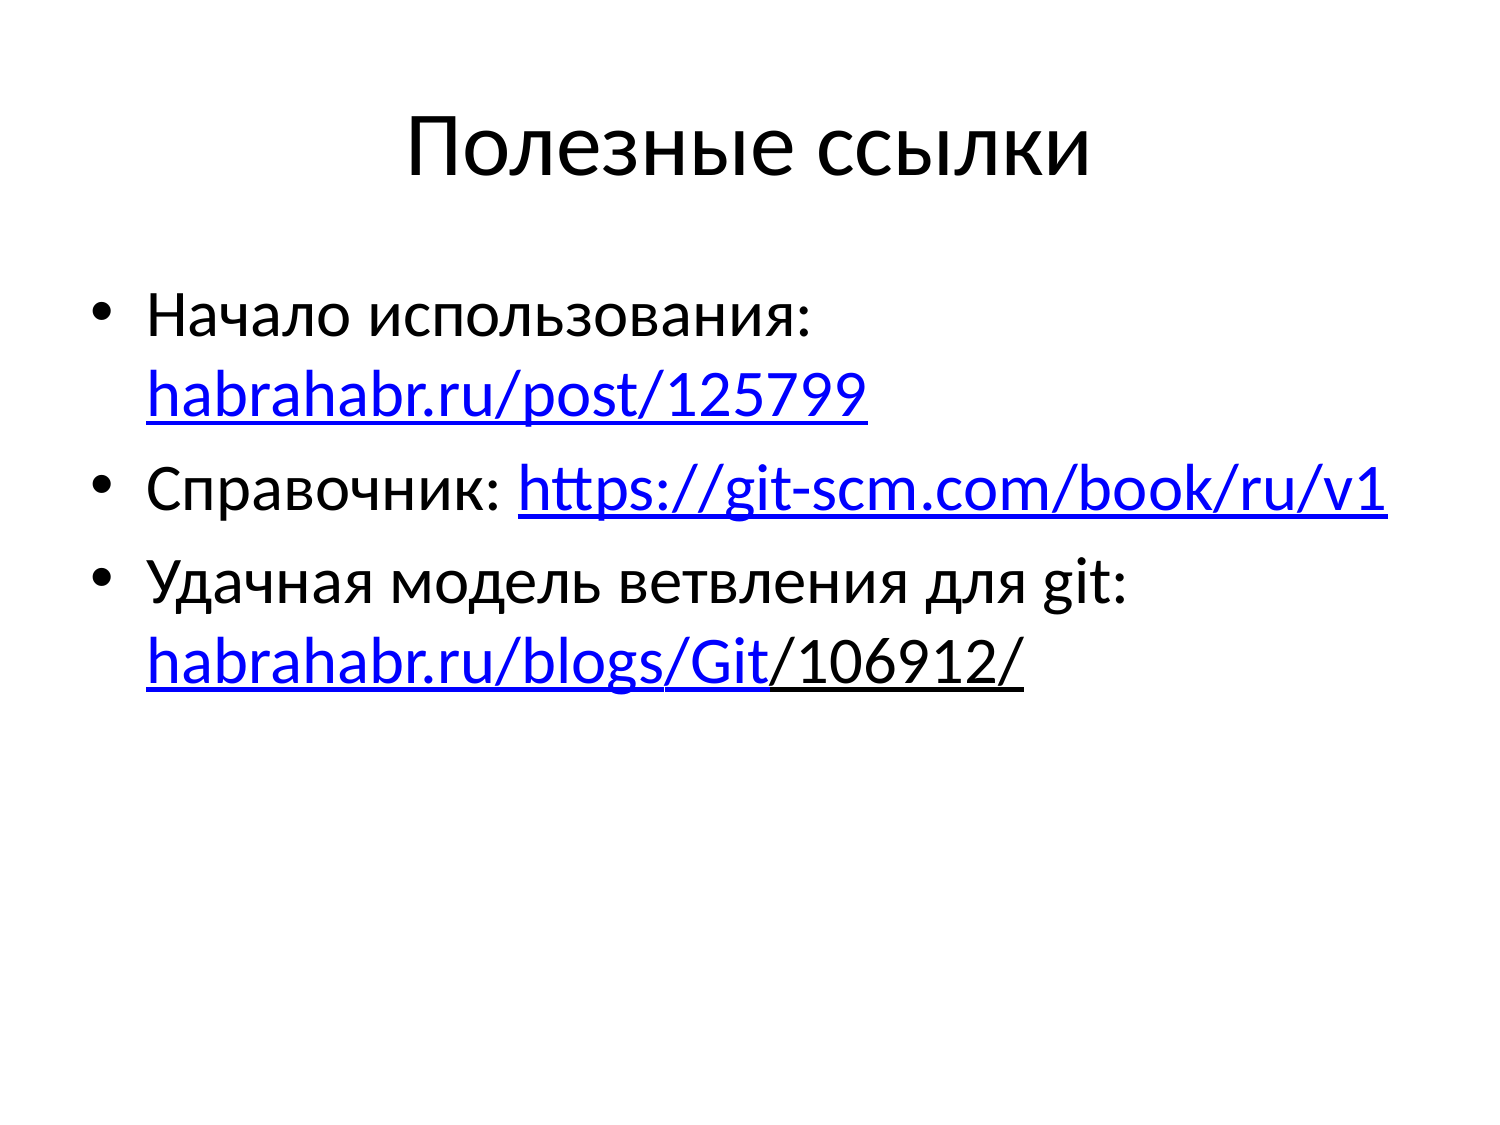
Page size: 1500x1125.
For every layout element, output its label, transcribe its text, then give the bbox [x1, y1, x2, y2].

list Начало использования: habrahabr.ru/post/125799 Справочник: https://git-scm.com/book/ru/v1 Удачная модель ветвления для git: habrahabr.ru/blogs/Git/106912/ [75, 262, 1425, 1005]
title Полезные ссылки [75, 45, 1425, 233]
